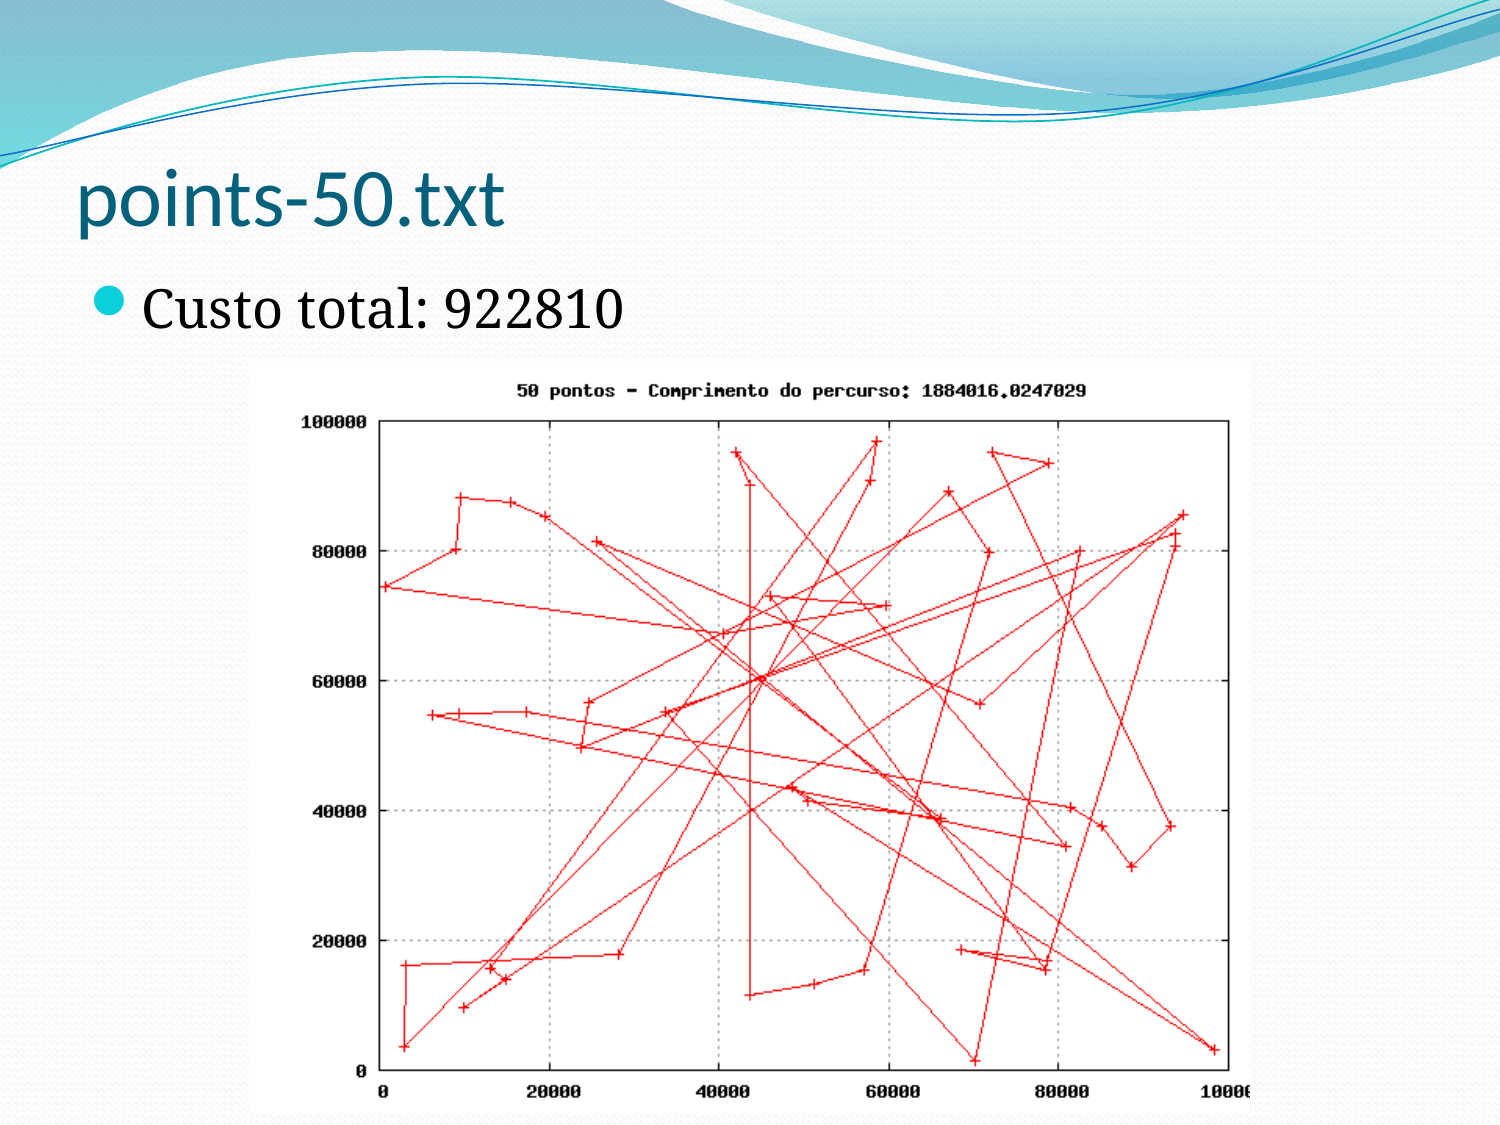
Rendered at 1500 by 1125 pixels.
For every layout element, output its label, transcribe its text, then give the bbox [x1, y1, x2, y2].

list Custo total: 922810 [75, 267, 1425, 1038]
picture [249, 361, 1251, 1112]
title points-50.txt [75, 115, 1425, 244]
